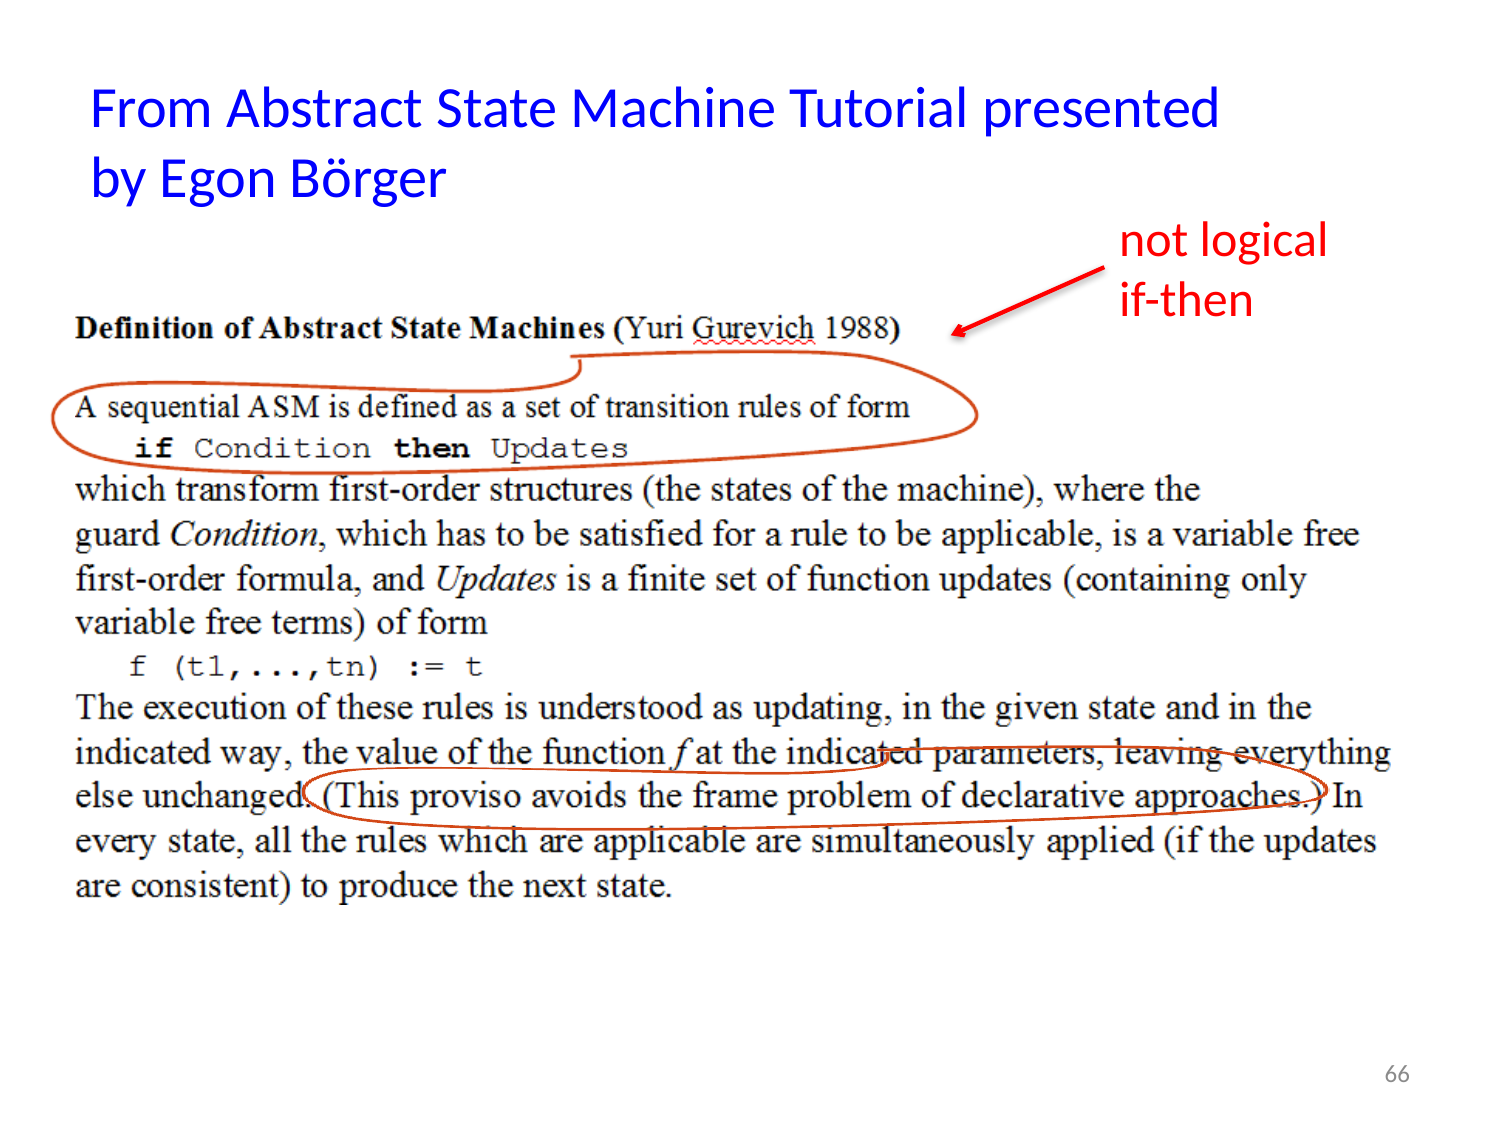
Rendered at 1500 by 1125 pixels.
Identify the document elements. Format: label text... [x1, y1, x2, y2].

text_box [950, 266, 1105, 336]
slide_number 66 [1074, 1042, 1425, 1103]
text_box not logical if-then [1104, 198, 1459, 334]
title From Abstract State Machine Tutorial presented by Egon Börger [75, 45, 1425, 233]
picture [29, 335, 1022, 484]
picture [277, 734, 1377, 835]
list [74, 305, 1426, 906]
